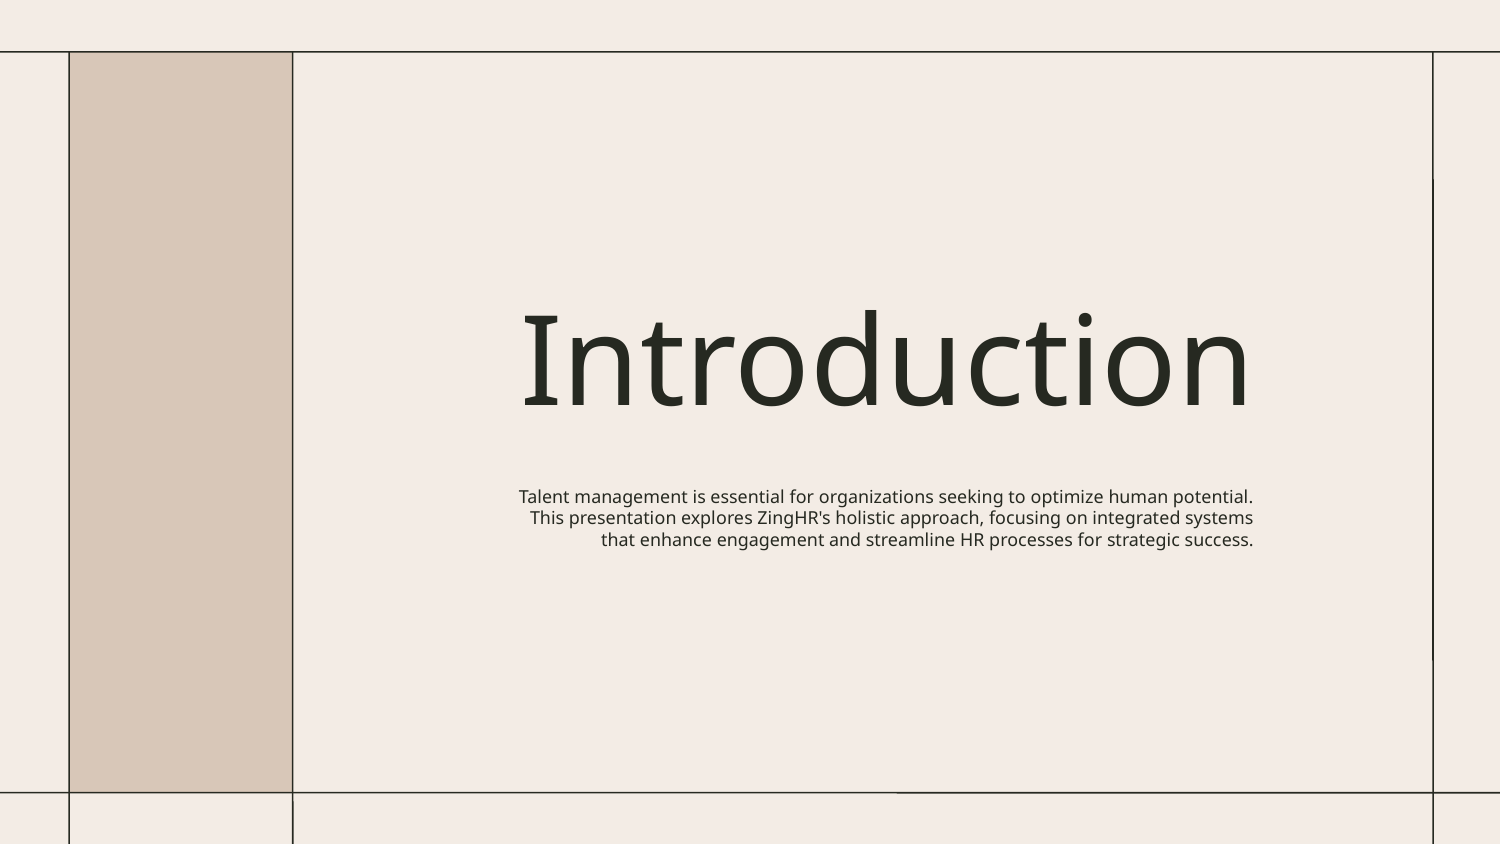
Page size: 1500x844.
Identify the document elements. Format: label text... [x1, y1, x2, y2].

title Introduction [470, 249, 1271, 446]
subtitle Talent management is essential for organizations seeking to optimize human potential. This presentation explores ZingHR's holistic approach, focusing on integrated systems that enhance engagement and streamline HR processes for strategic success. [470, 470, 1271, 580]
